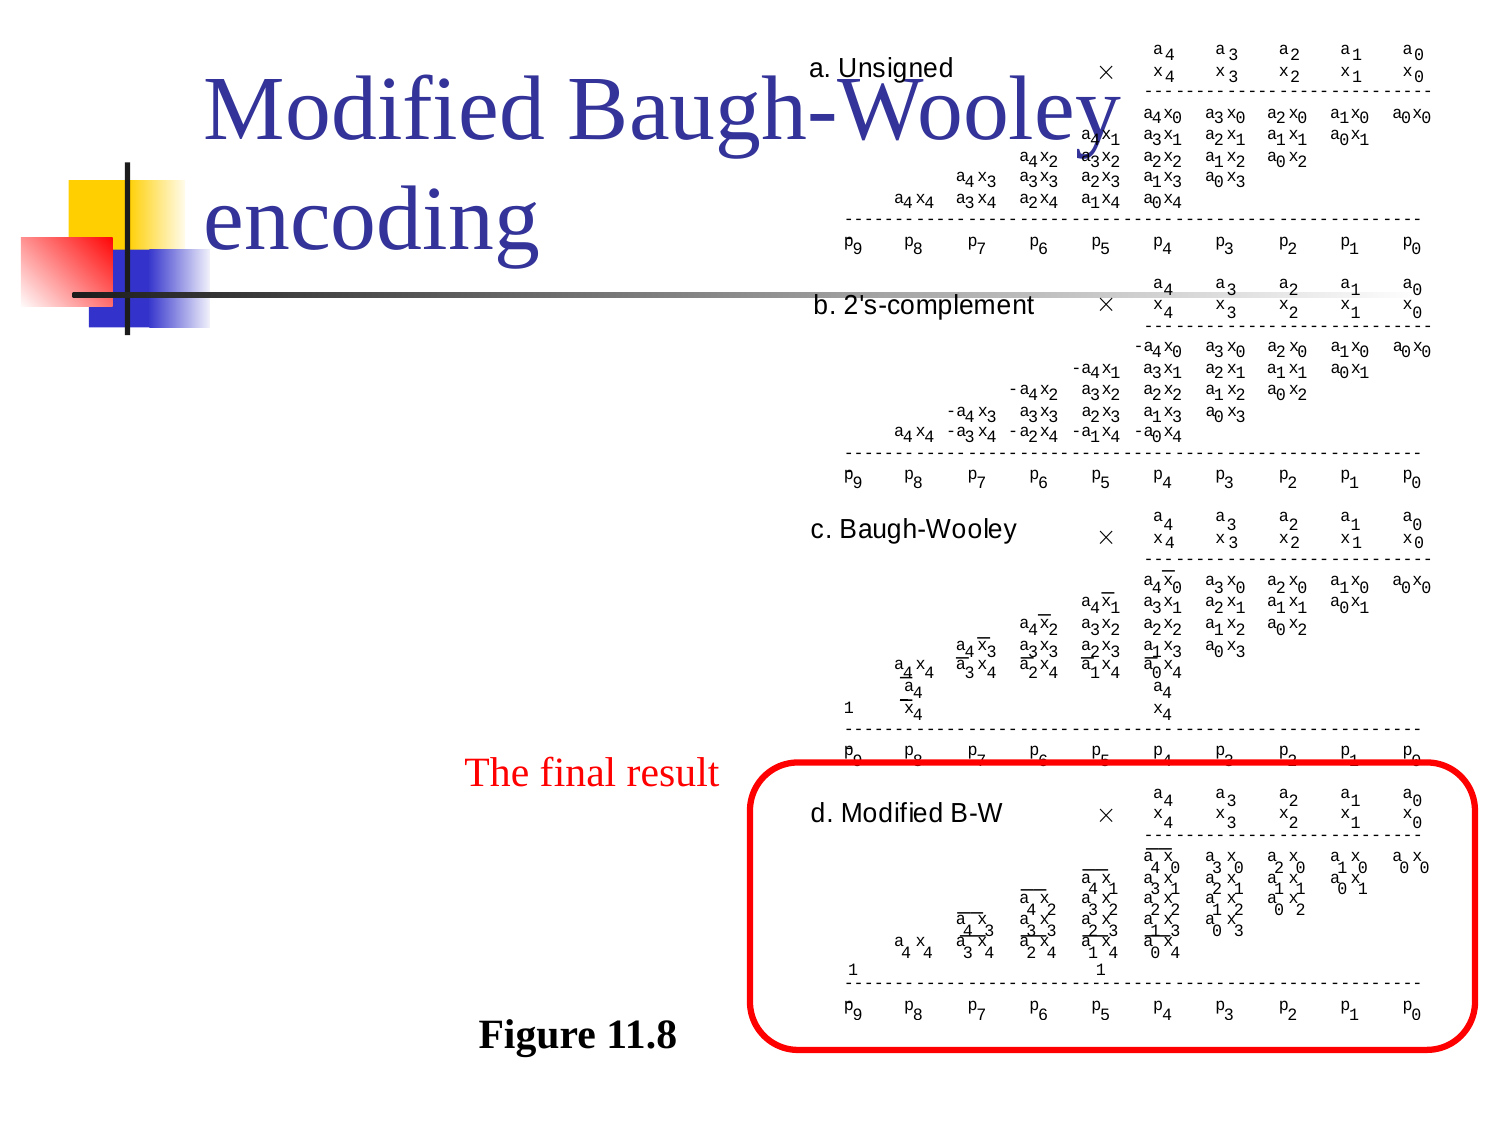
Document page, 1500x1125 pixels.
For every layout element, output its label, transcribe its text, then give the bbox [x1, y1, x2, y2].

title Modified Baugh-Wooley encoding [188, 35, 1468, 275]
text_box The final result [449, 737, 735, 803]
text_box [750, 763, 1459, 1050]
text_box [1460, 775, 1476, 1037]
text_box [787, 37, 1460, 1038]
text_box Figure 11.8 [463, 999, 693, 1065]
